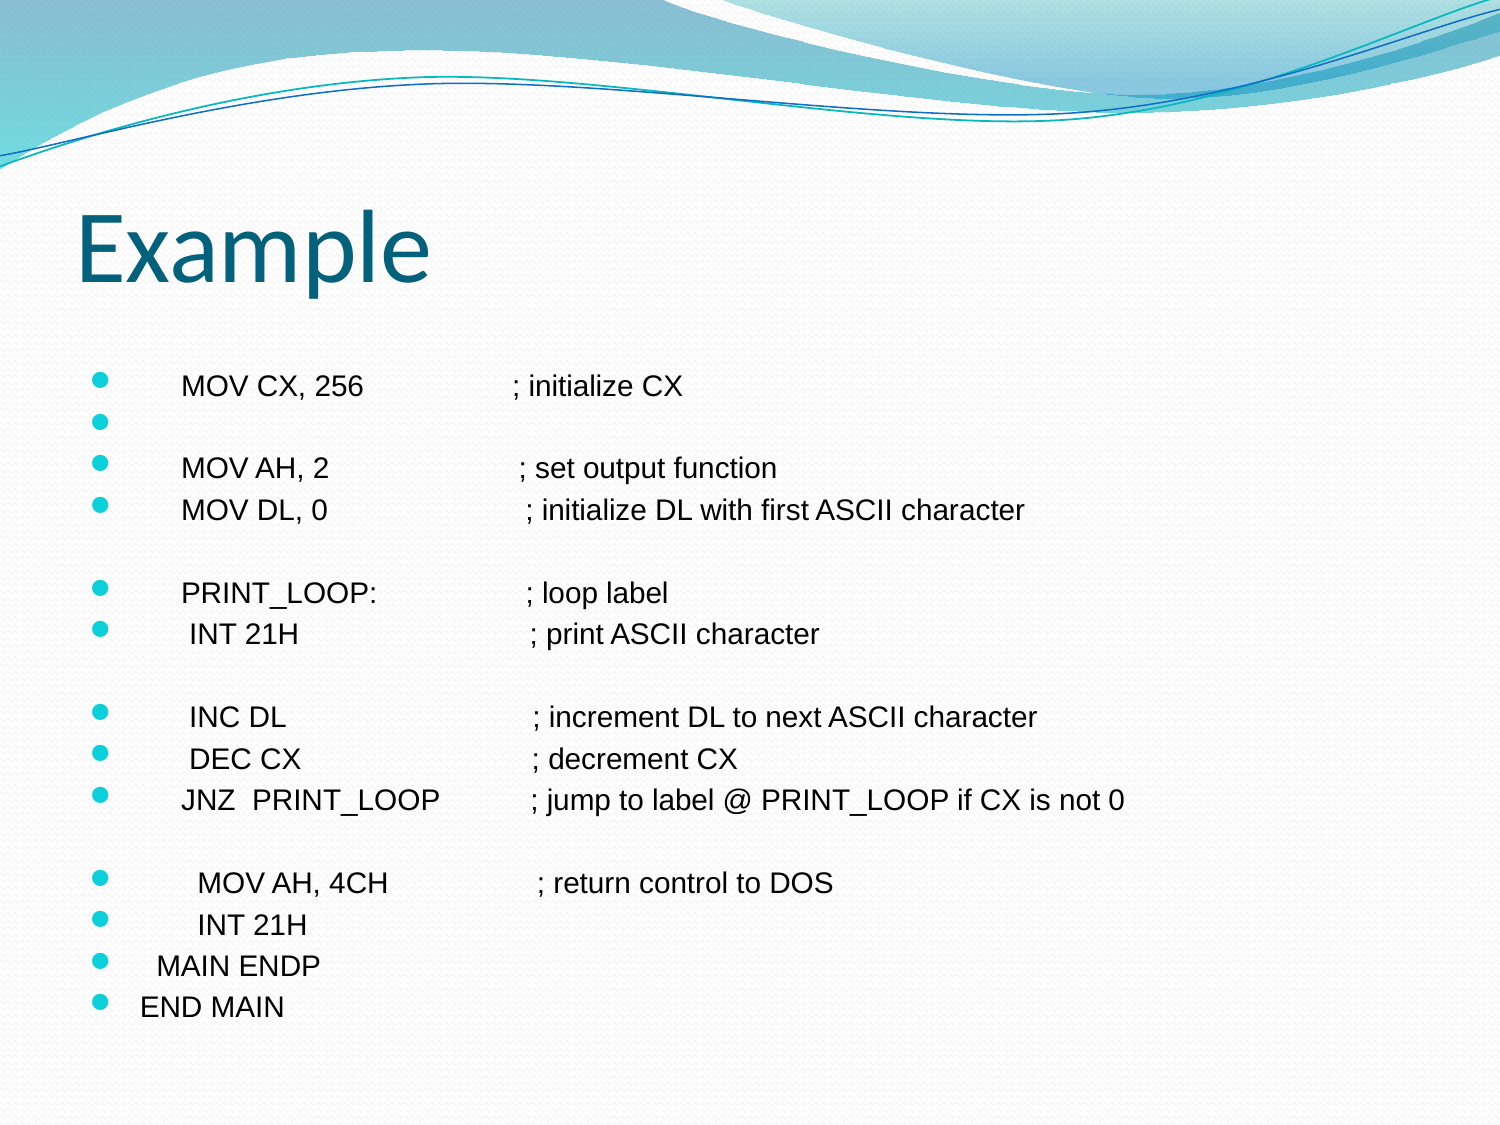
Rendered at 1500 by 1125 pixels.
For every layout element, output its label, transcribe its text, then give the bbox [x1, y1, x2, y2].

list MOV CX, 256 ; initialize CX MOV AH, 2 ; set output function MOV DL, 0 ; initialize DL with first ASCII character PRINT_LOOP: ; loop label INT 21H ; print ASCII character INC DL ; increment DL to next ASCII character DEC CX ; decrement CX JNZ PRINT_LOOP ; jump to label @ PRINT_LOOP if CX is not 0 MOV AH, 4CH ; return control to DOS INT 21H MAIN ENDP END MAIN [75, 317, 1425, 1038]
title Example [75, 115, 1425, 303]
